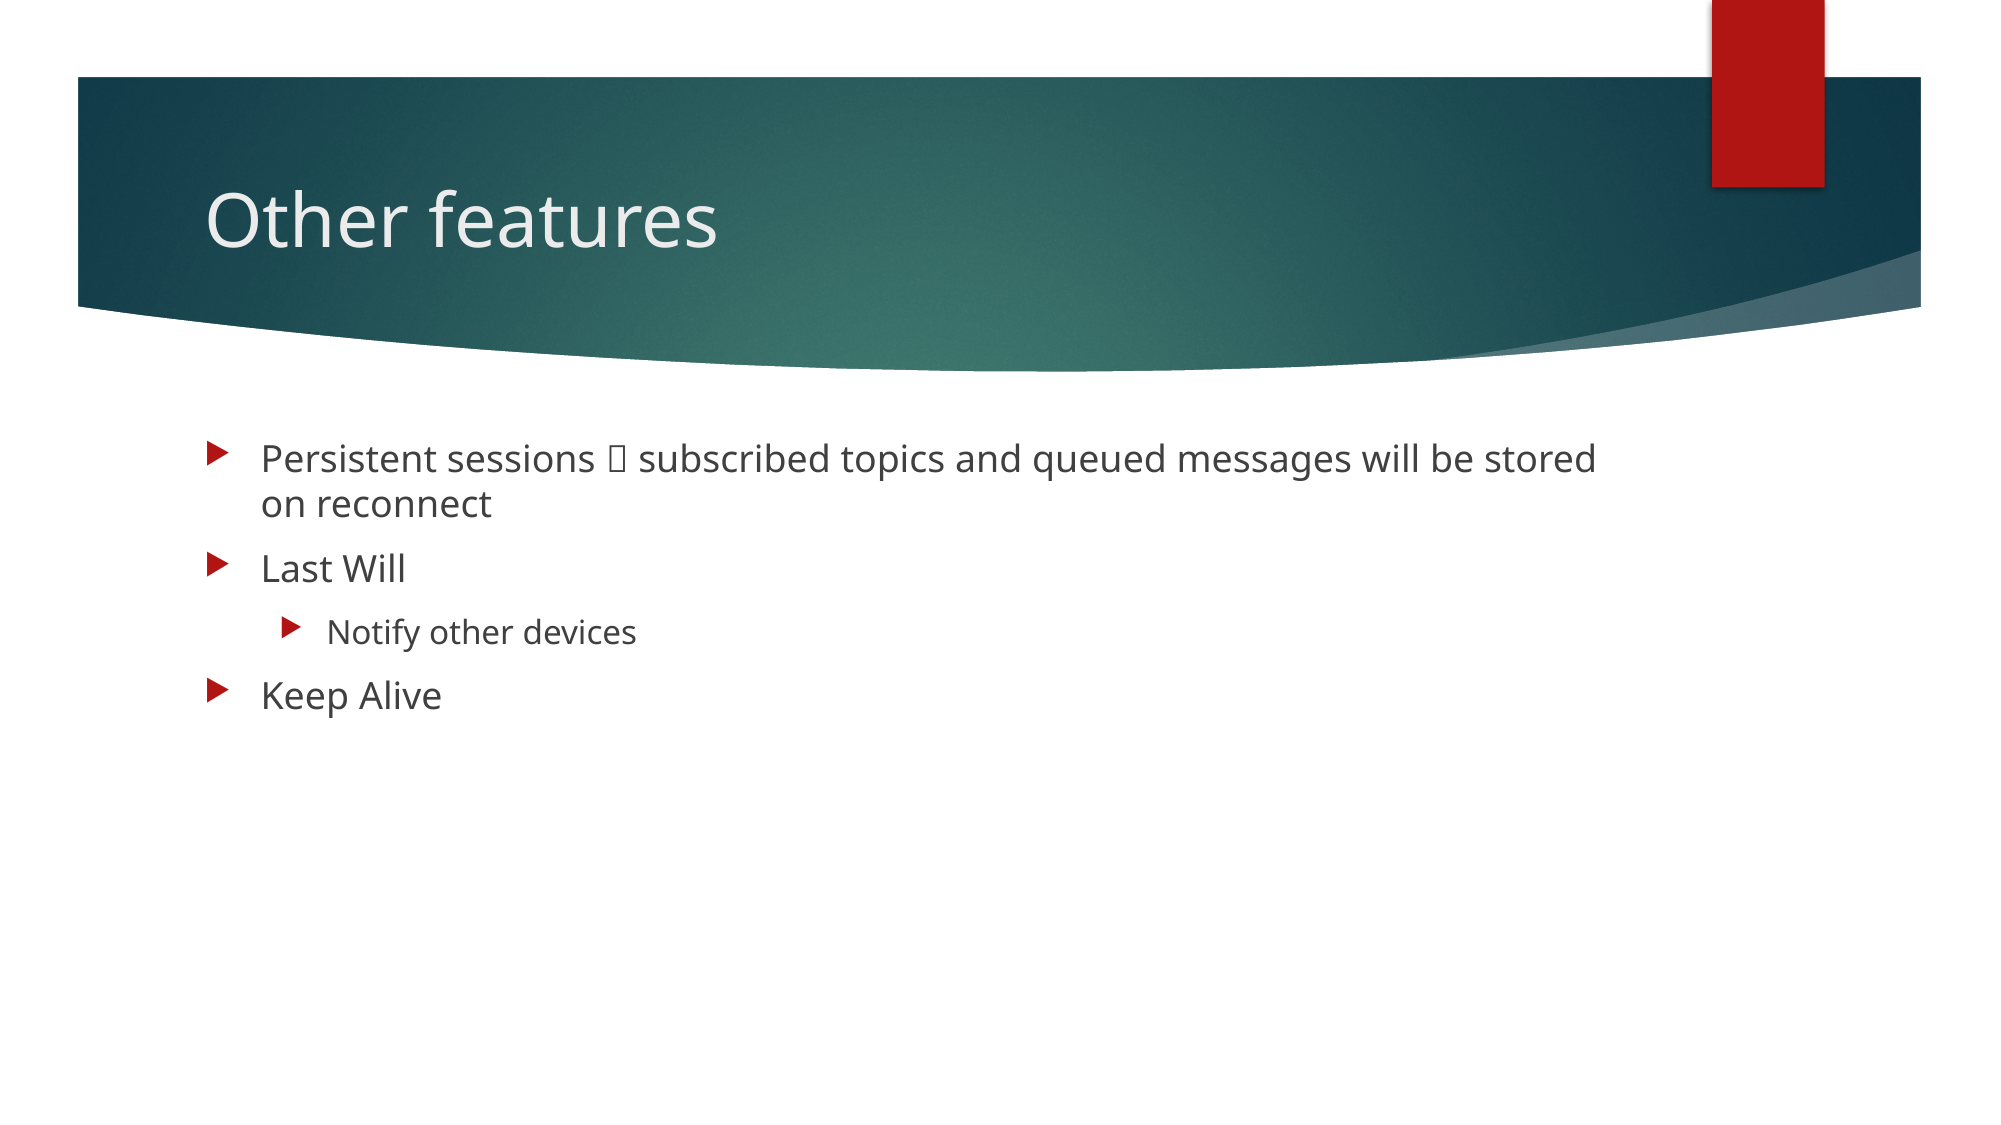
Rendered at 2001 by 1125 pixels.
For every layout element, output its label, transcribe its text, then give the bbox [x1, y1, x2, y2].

title Other features [189, 159, 1638, 276]
list Persistent sessions  subscribed topics and queued messages will be stored on reconnect Last Will Notify other devices Keep Alive [189, 427, 1638, 988]
